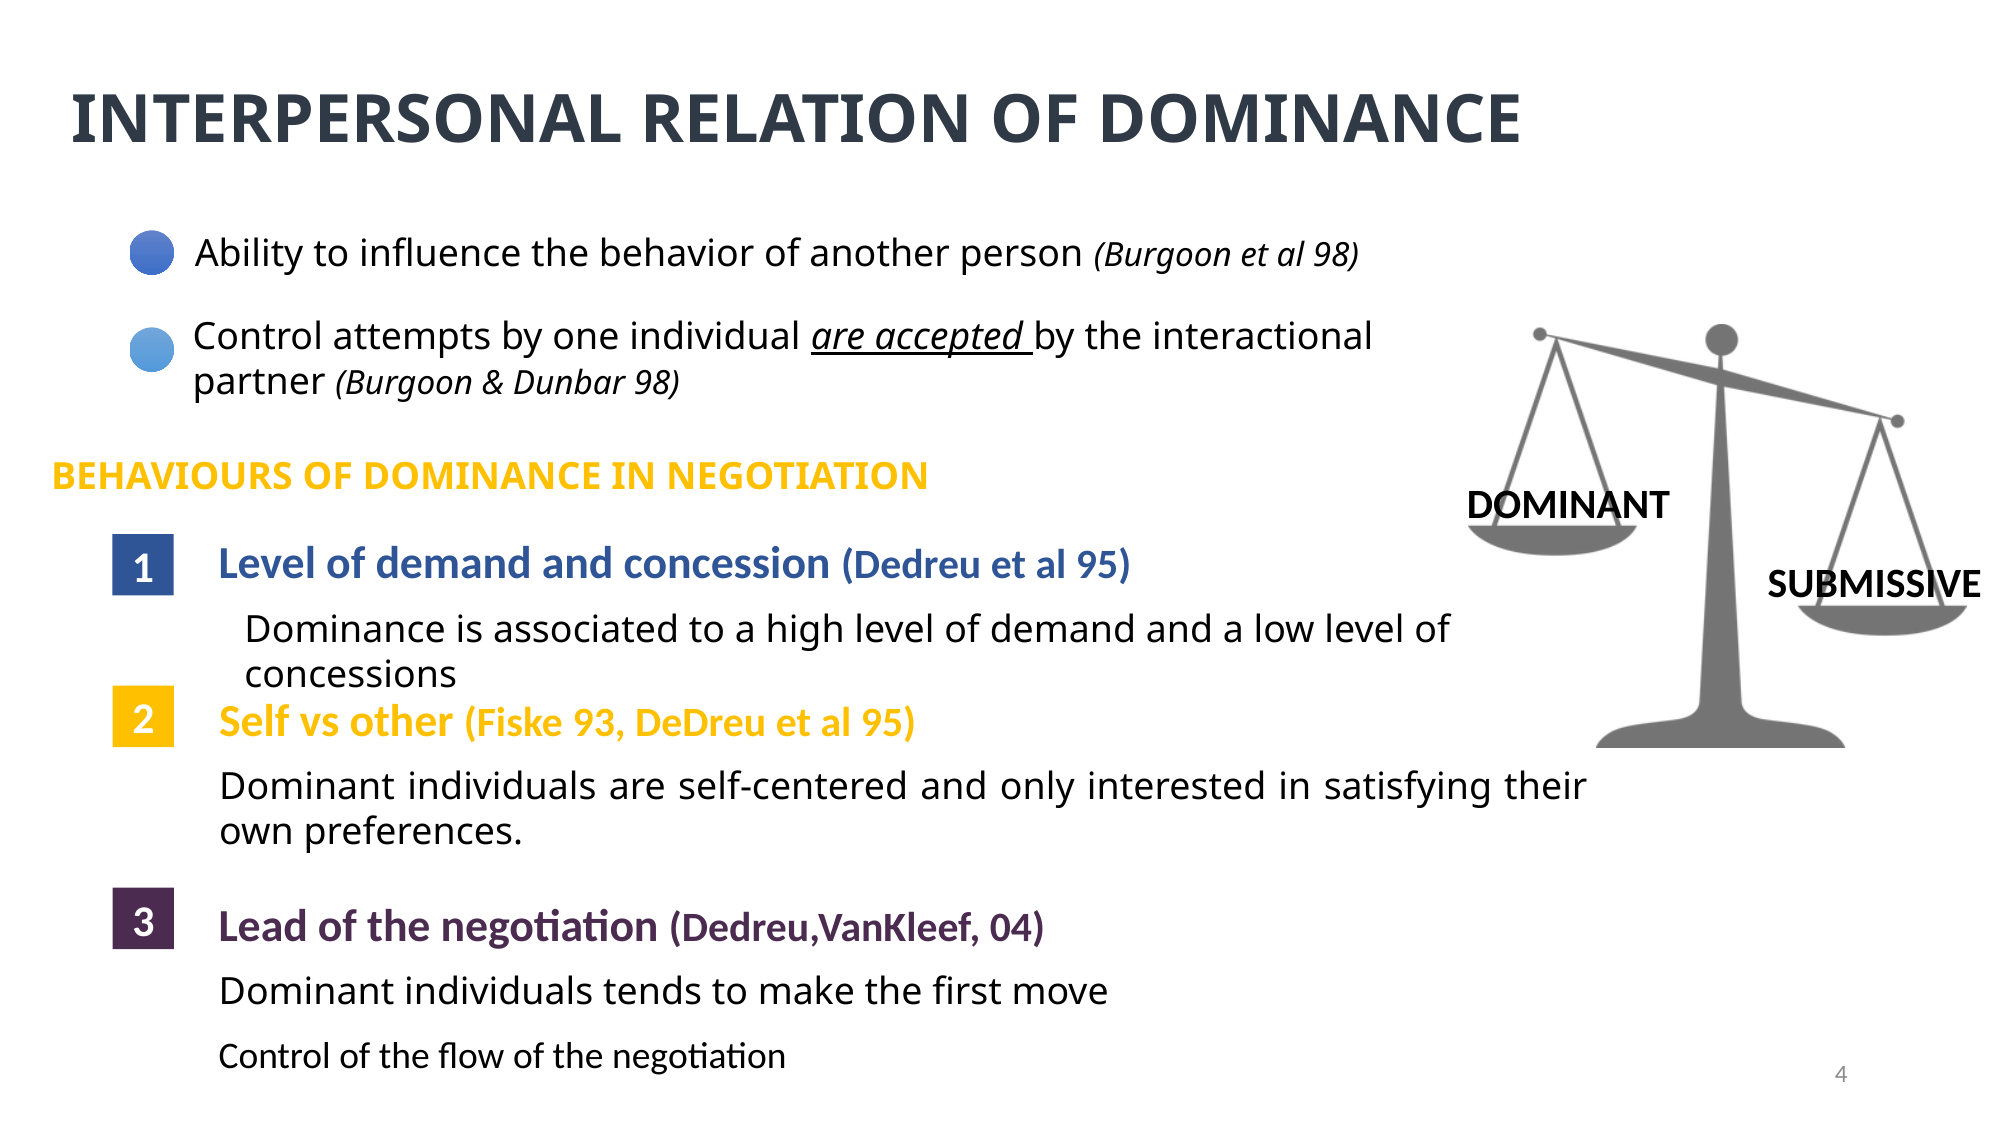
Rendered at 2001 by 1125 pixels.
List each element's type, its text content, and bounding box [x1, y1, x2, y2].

text_box 1 [112, 534, 174, 596]
text_box 3 [112, 887, 174, 950]
title INTERPERSONAL RELATION OF DOMINANCE [56, 33, 1782, 209]
slide_number 4 [1412, 1042, 1863, 1103]
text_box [1452, 324, 2000, 748]
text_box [112, 682, 1589, 861]
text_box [119, 220, 1409, 282]
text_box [117, 307, 1445, 409]
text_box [218, 524, 1589, 664]
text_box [218, 887, 1277, 1085]
text_box BEHAVIOURS OF DOMINANCE IN NEGOTIATION [36, 444, 945, 505]
